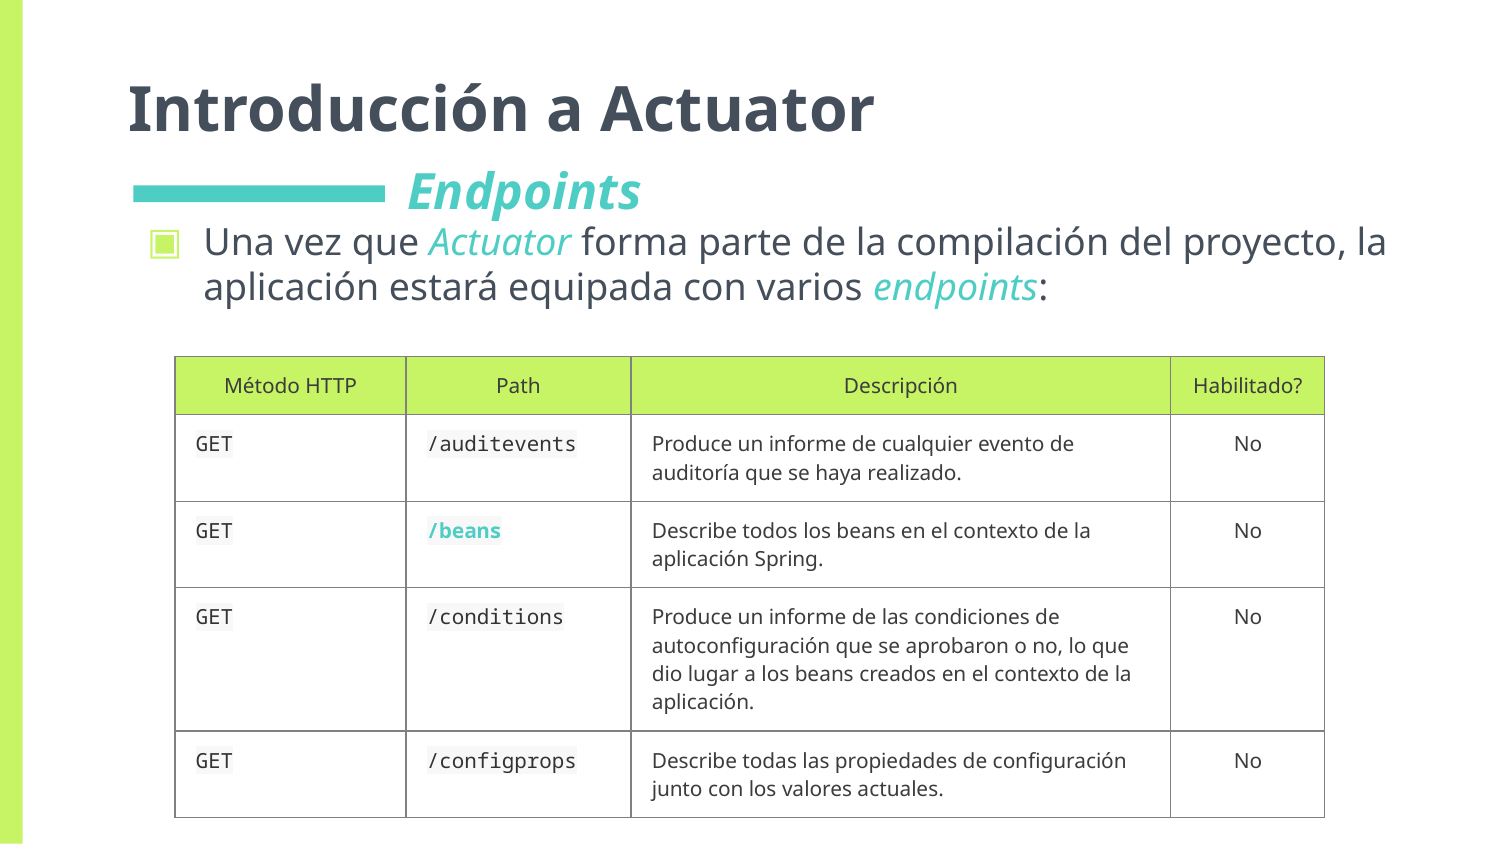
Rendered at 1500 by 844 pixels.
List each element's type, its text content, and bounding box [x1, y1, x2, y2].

table_cell No [1171, 732, 1324, 817]
title Introducción a Actuator [113, 0, 1387, 159]
table_header Descripción [632, 357, 1170, 414]
table_cell Produce un informe de las condiciones de autoconfiguración que se aprobaron o no, lo que dio lugar a los beans creados en el contexto de la aplicación. [632, 588, 1170, 730]
list Una vez que Actuator forma parte de la compilación del proyecto, la aplicación estará equipada con varios endpoints: [113, 202, 1448, 746]
table_cell /beans [407, 502, 630, 587]
table_cell GET [176, 732, 405, 817]
table_cell /auditevents [407, 415, 630, 501]
table_header Path [407, 357, 630, 414]
table_cell /conditions [407, 588, 630, 730]
title Endpoints [392, 145, 1448, 235]
table_cell No [1171, 415, 1324, 501]
table_header Habilitado? [1171, 357, 1324, 414]
table_cell No [1171, 588, 1324, 730]
table_cell GET [176, 502, 405, 587]
table_cell No [1171, 502, 1324, 587]
table_header Método HTTP [176, 357, 405, 414]
table_cell GET [176, 415, 405, 501]
table_cell GET [176, 588, 405, 730]
table_cell Describe todas las propiedades de configuración junto con los valores actuales. [632, 732, 1170, 817]
table_cell Produce un informe de cualquier evento de auditoría que se haya realizado. [632, 415, 1170, 501]
table_cell Describe todos los beans en el contexto de la aplicación Spring. [632, 502, 1170, 587]
table_cell /configprops [407, 732, 630, 817]
